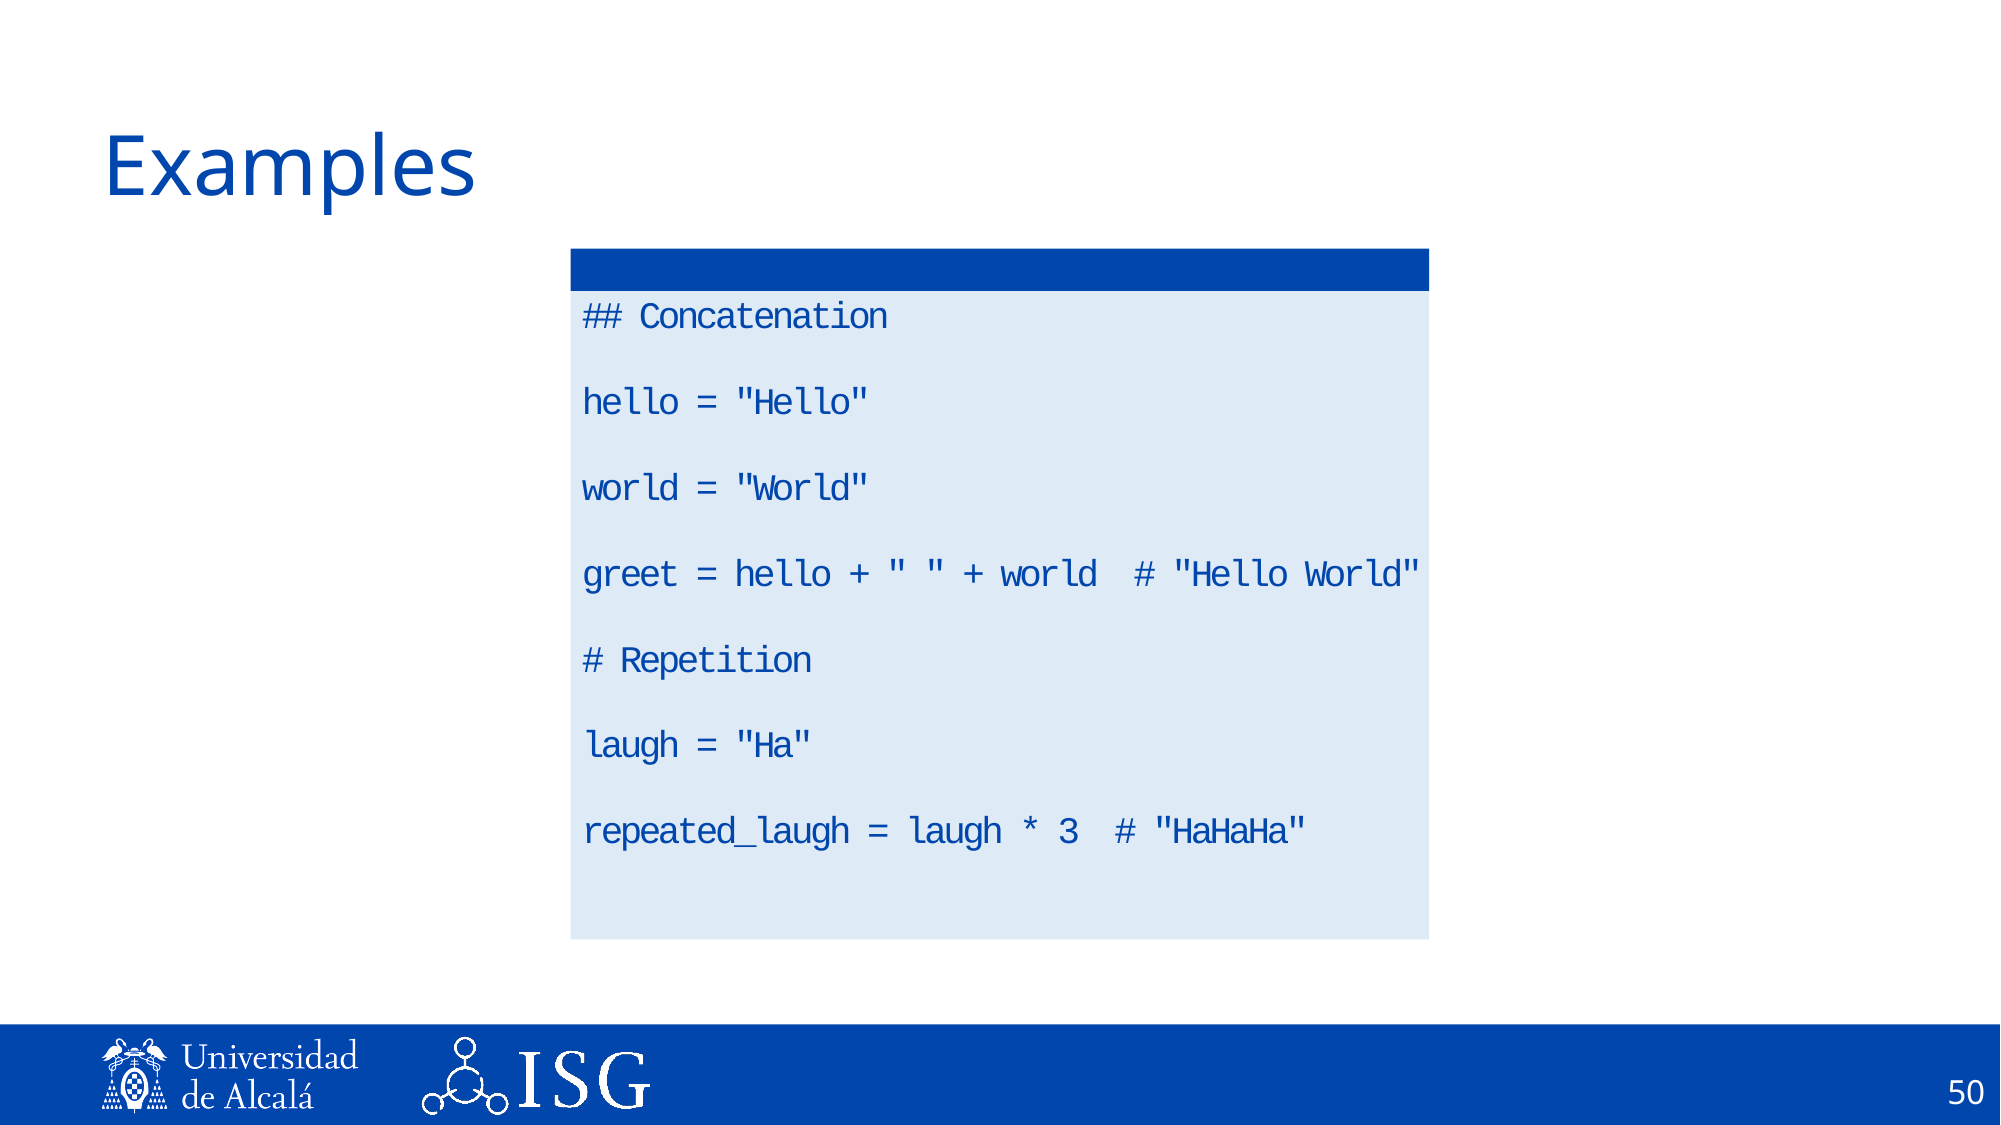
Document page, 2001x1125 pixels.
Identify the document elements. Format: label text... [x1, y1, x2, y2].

title Examples [87, 59, 1863, 278]
picture [87, 1026, 373, 1125]
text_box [570, 248, 1430, 940]
picture [420, 1035, 651, 1116]
